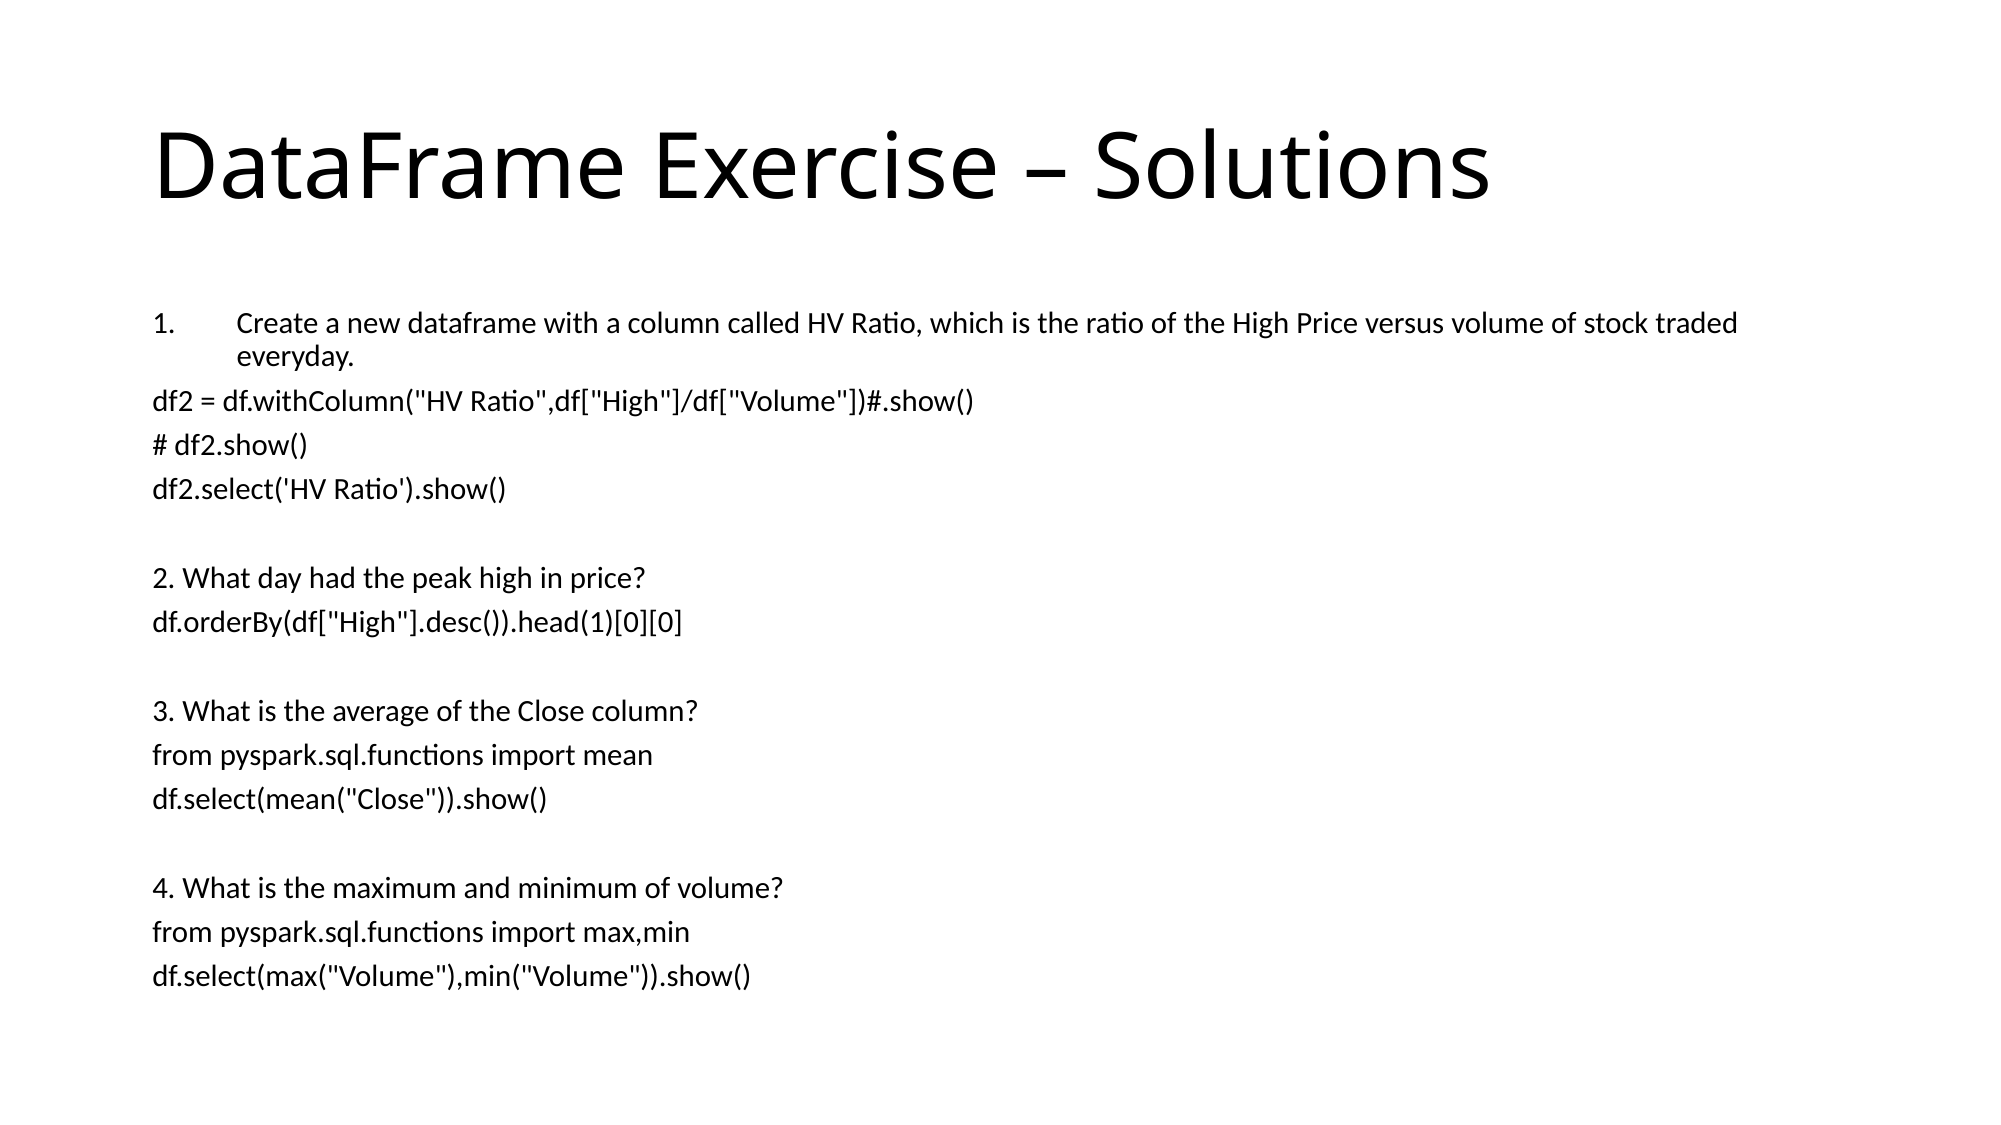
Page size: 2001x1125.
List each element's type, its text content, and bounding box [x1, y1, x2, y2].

title DataFrame Exercise – Solutions [137, 59, 1863, 278]
list Create a new dataframe with a column called HV Ratio, which is the ratio of the High Price versus volume of stock traded everyday. df2 = df.withColumn("HV Ratio",df["High"]/df["Volume"])#.show() # df2.show() df2.select('HV Ratio').show() 2. What day had the peak high in price? df.orderBy(df["High"].desc()).head(1)[0][0] 3. What is the average of the Close column? from pyspark.sql.functions import mean df.select(mean("Close")).show() 4. What is the maximum and minimum of volume? from pyspark.sql.functions import max,min df.select(max("Volume"),min("Volume")).show() [137, 299, 1863, 1014]
